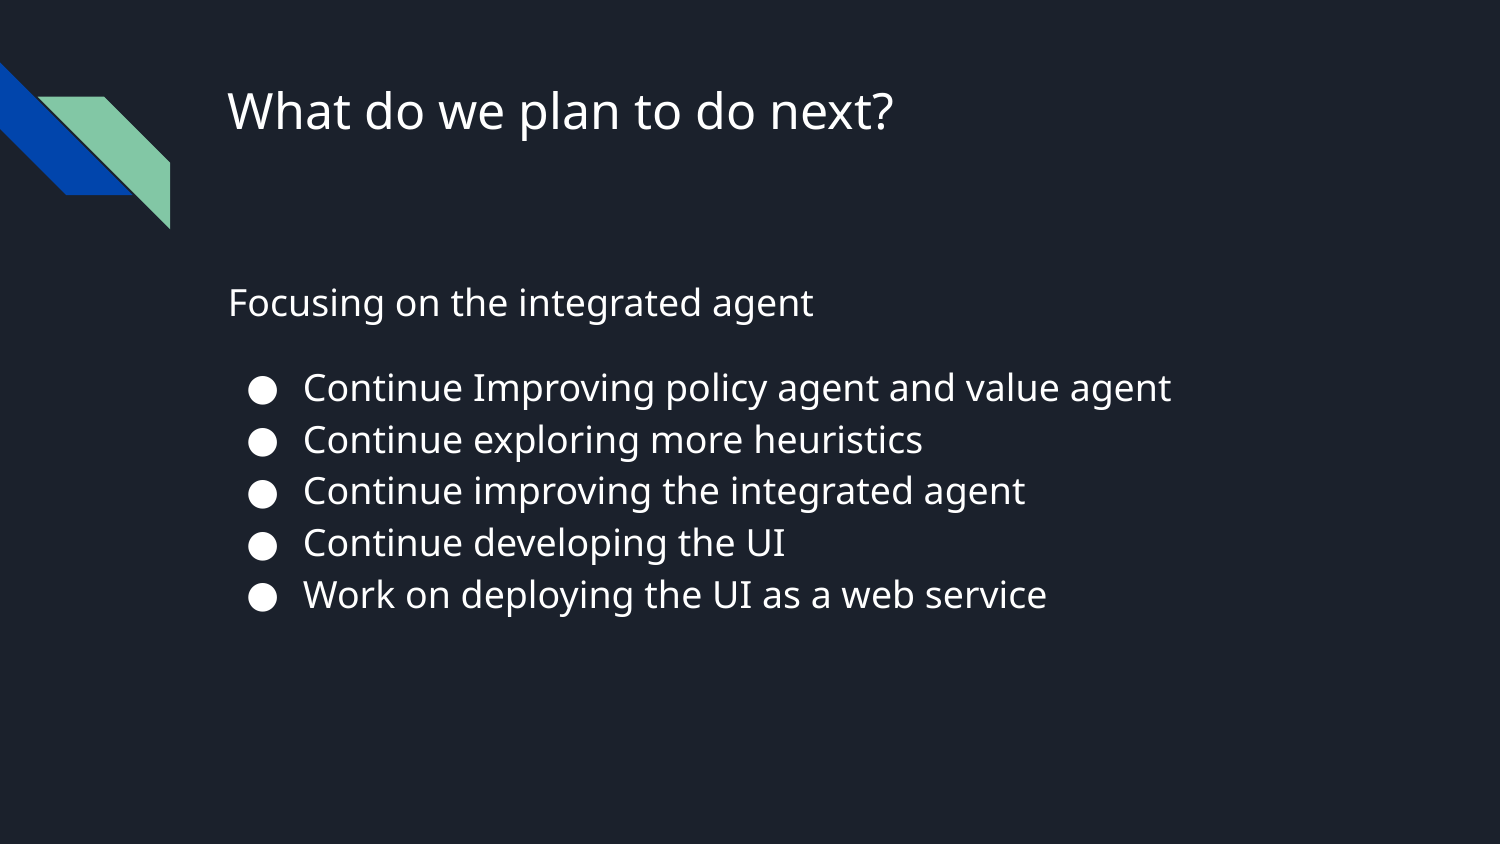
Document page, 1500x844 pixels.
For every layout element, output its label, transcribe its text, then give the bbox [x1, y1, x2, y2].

list Focusing on the integrated agent Continue Improving policy agent and value agent Continue exploring more heuristics Continue improving the integrated agent Continue developing the UI Work on deploying the UI as a web service [212, 257, 1368, 735]
title What do we plan to do next? [212, 64, 1368, 215]
